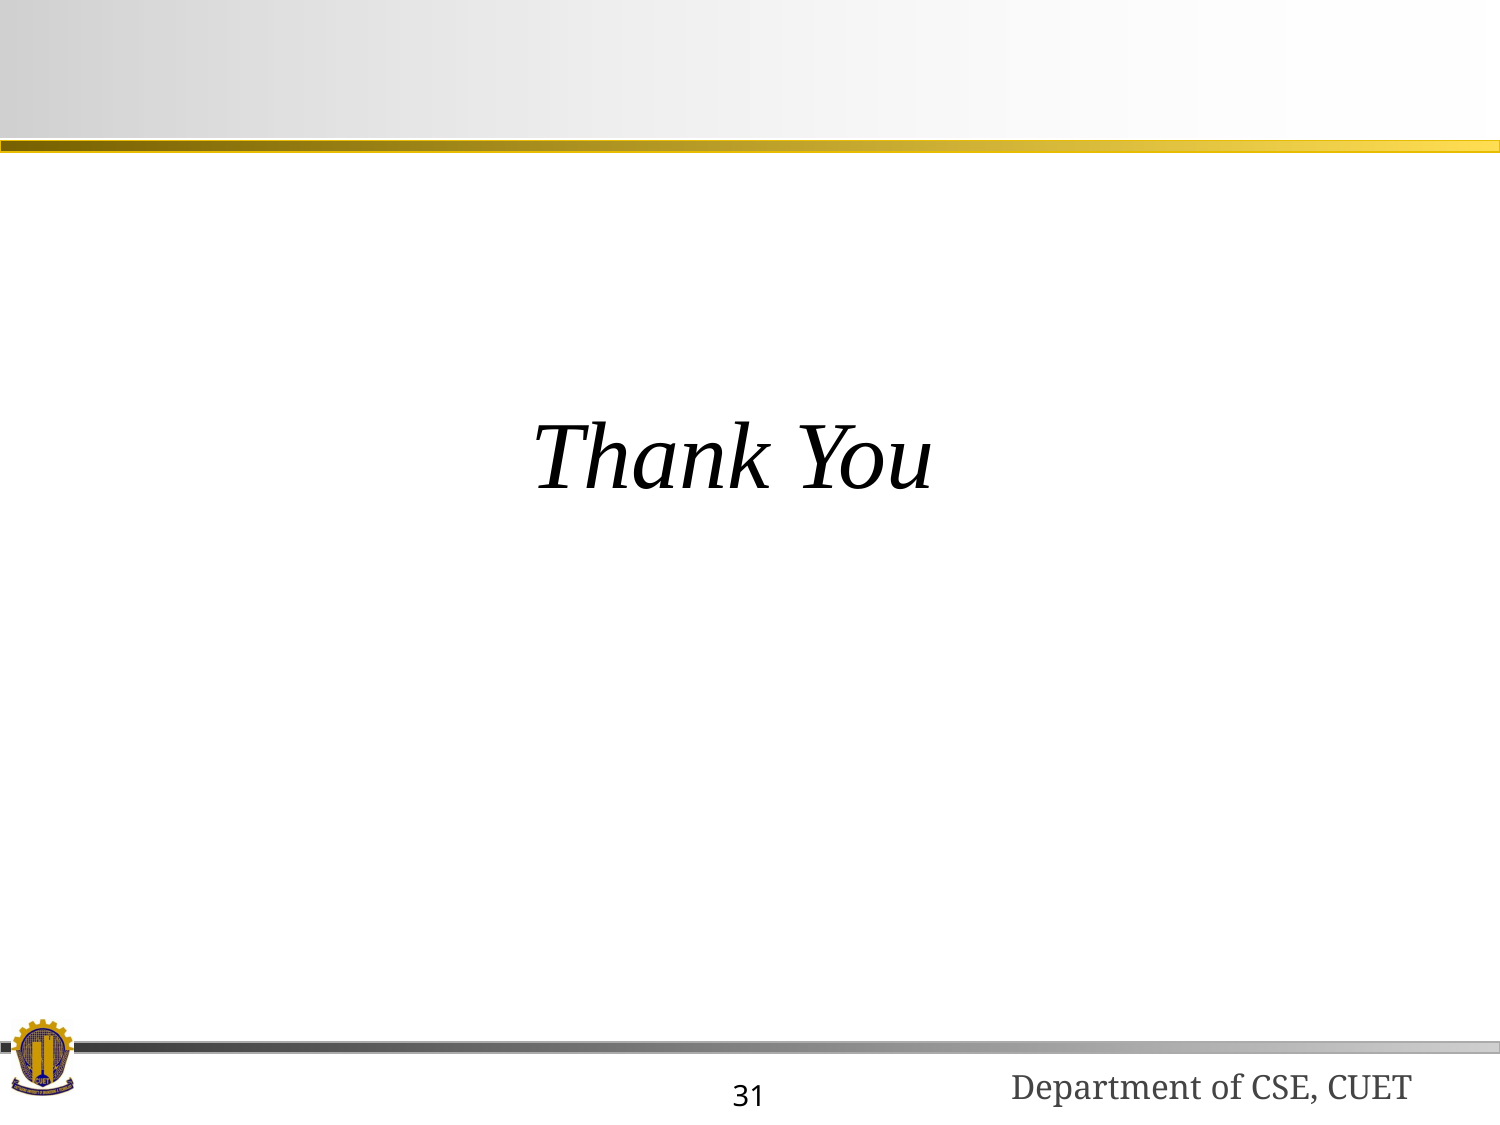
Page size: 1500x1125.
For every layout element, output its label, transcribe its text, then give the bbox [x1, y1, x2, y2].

title [0, 0, 1500, 138]
list Thank You [23, 152, 1442, 1050]
picture [11, 1019, 74, 1096]
